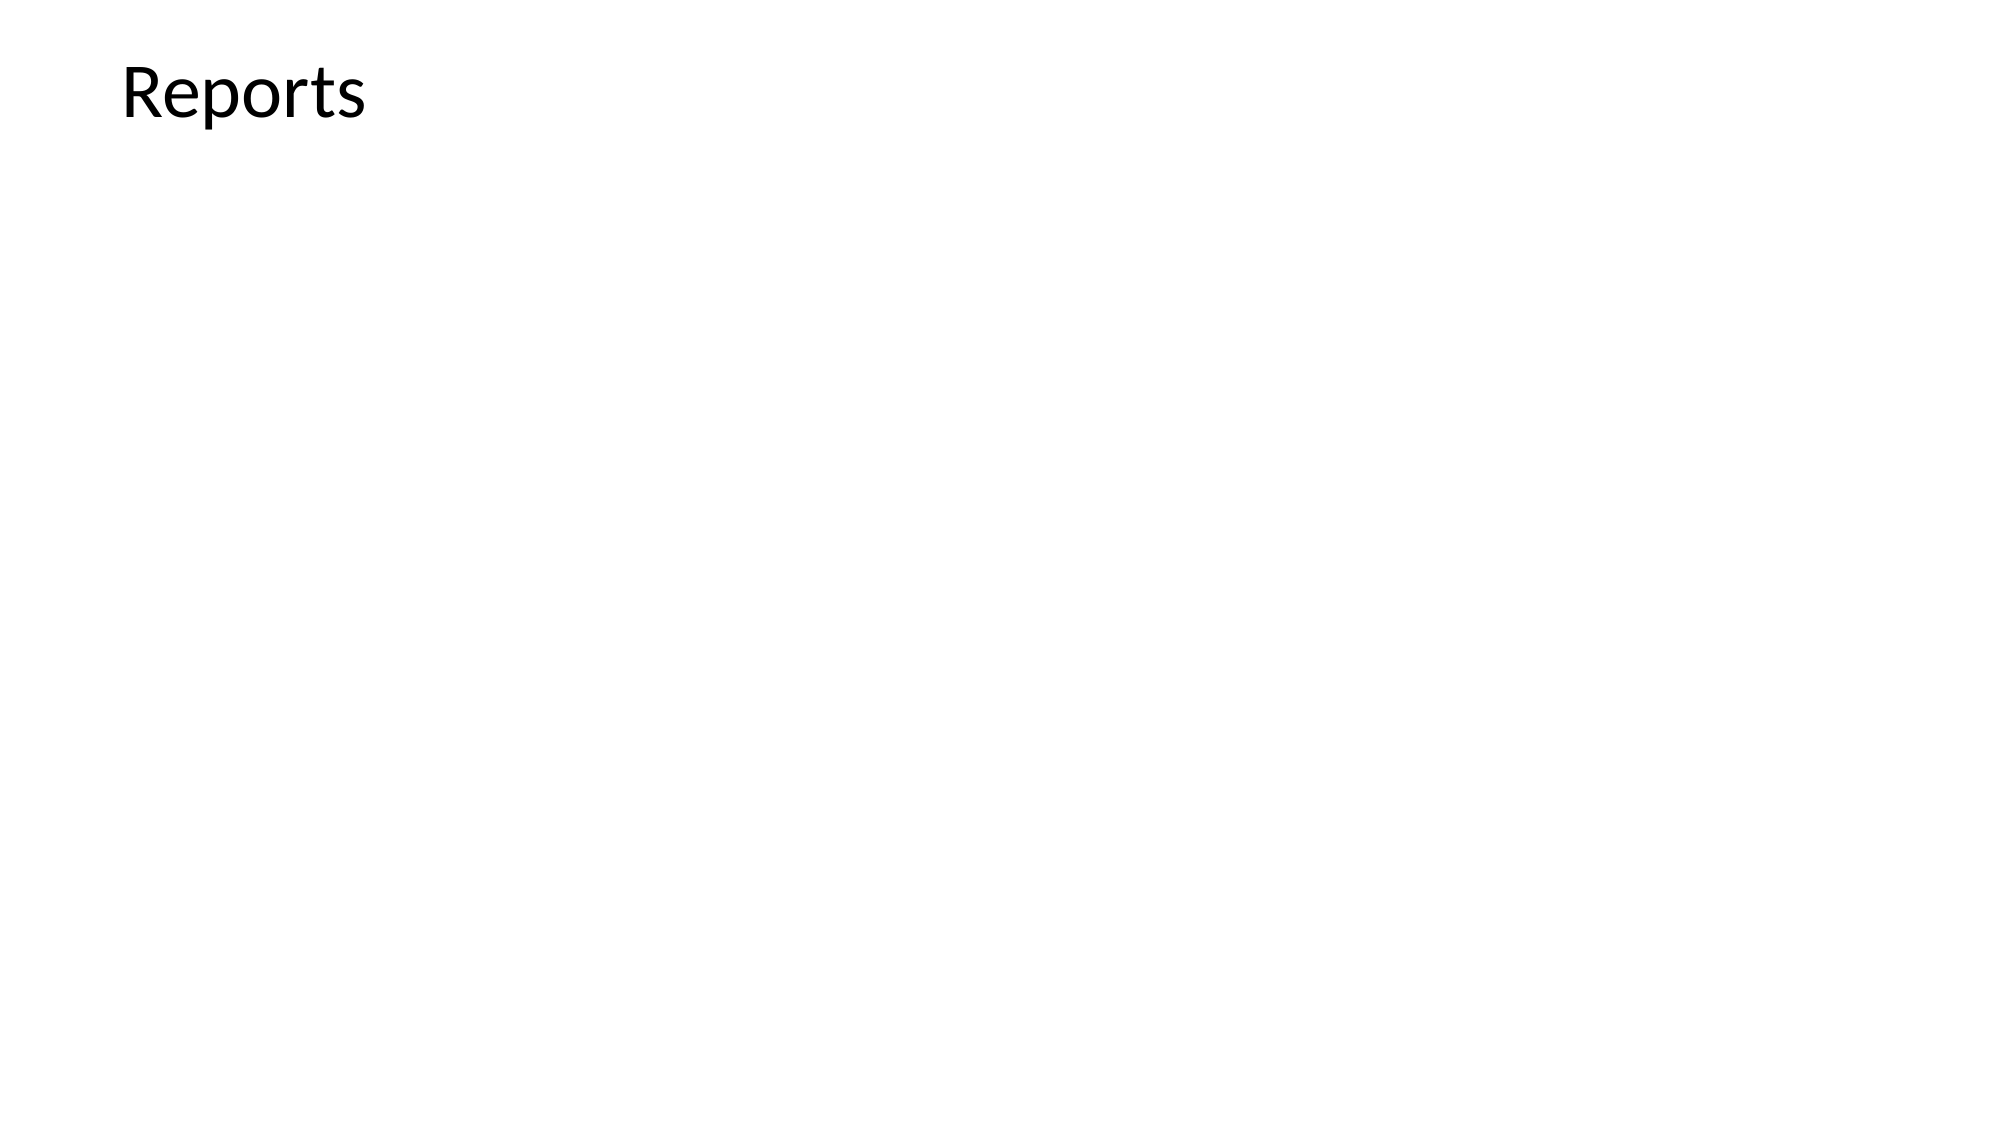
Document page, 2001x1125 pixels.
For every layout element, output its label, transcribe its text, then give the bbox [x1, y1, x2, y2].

title Reports [106, 42, 1832, 143]
